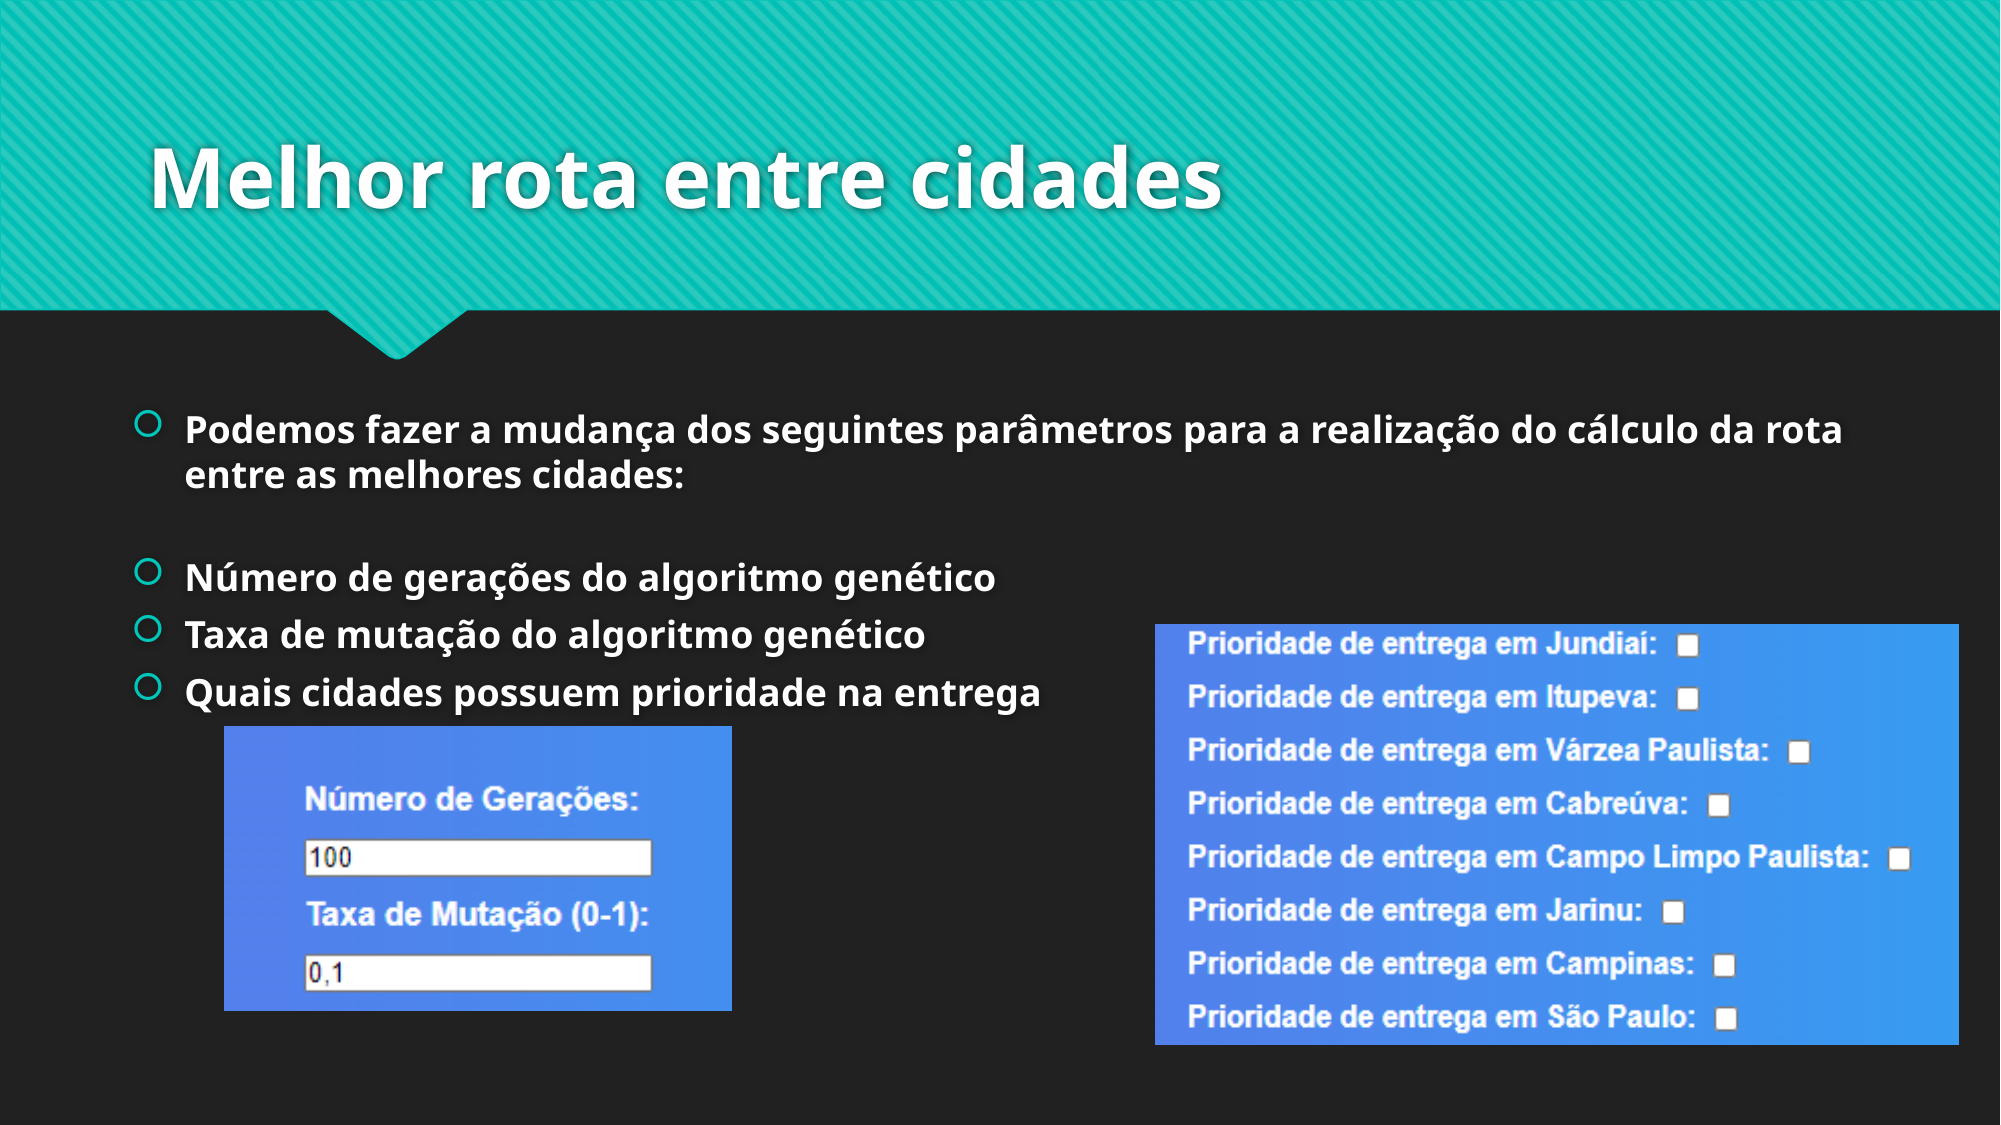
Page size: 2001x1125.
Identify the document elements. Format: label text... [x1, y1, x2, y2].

picture [1155, 623, 1960, 1045]
title Melhor rota entre cidades [132, 73, 1868, 233]
list Podemos fazer a mudança dos seguintes parâmetros para a realização do cálculo da rota entre as melhores cidades: Número de gerações do algoritmo genético Taxa de mutação do algoritmo genético Quais cidades possuem prioridade na entrega [116, 398, 1868, 727]
picture [224, 726, 732, 1011]
